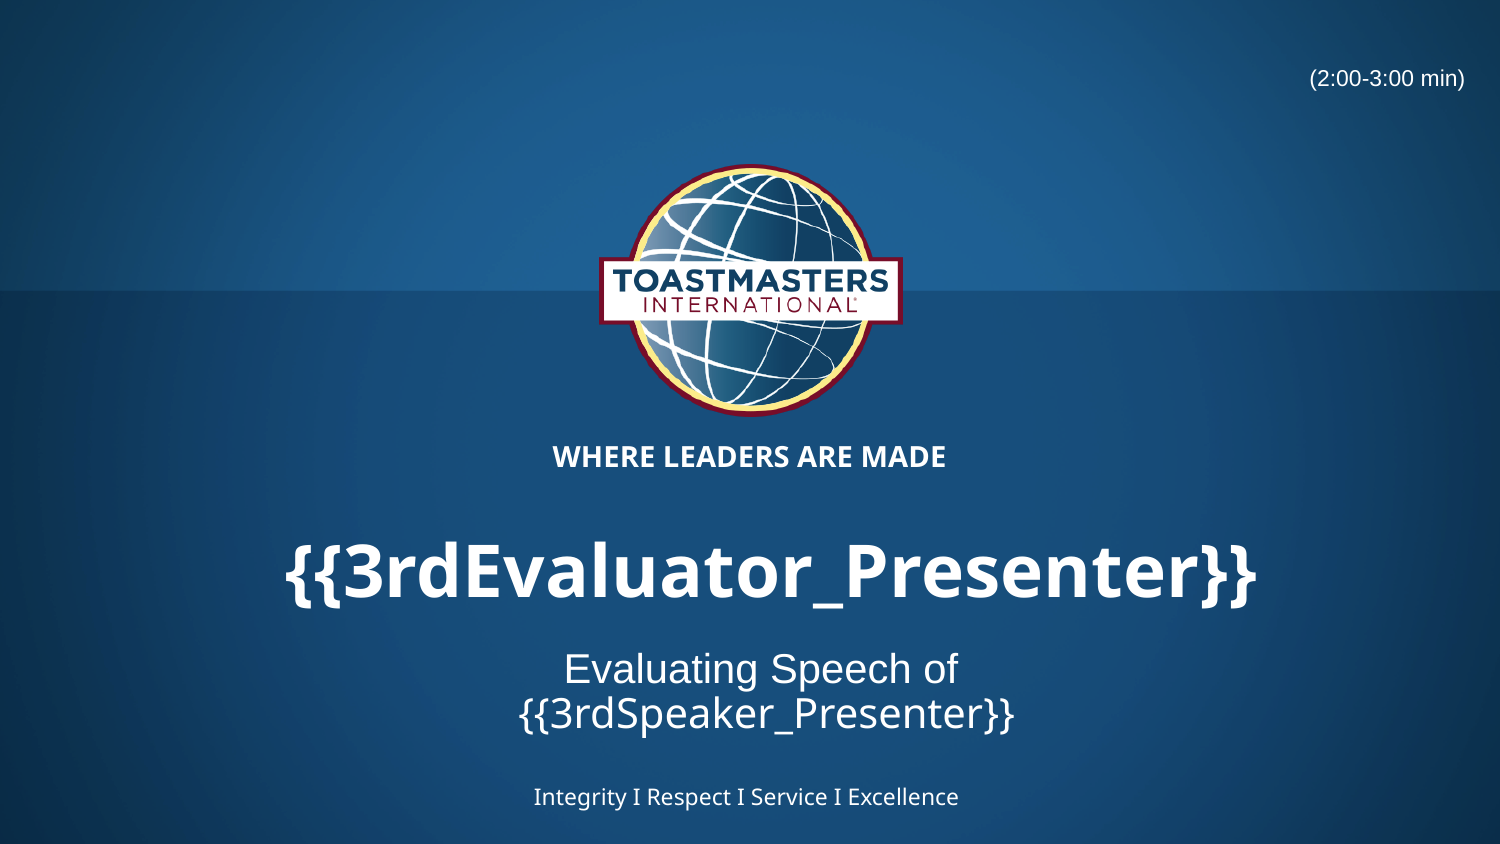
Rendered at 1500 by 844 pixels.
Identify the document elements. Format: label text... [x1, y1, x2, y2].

list Evaluating Speech of {{3rdSpeaker_Presenter}} [165, 644, 1368, 735]
list (2:00-3:00 min) [623, 10, 1473, 140]
text_box {{3rdEvaluator_Presenter}} [185, 528, 1359, 620]
picture [0, 0, 1500, 844]
